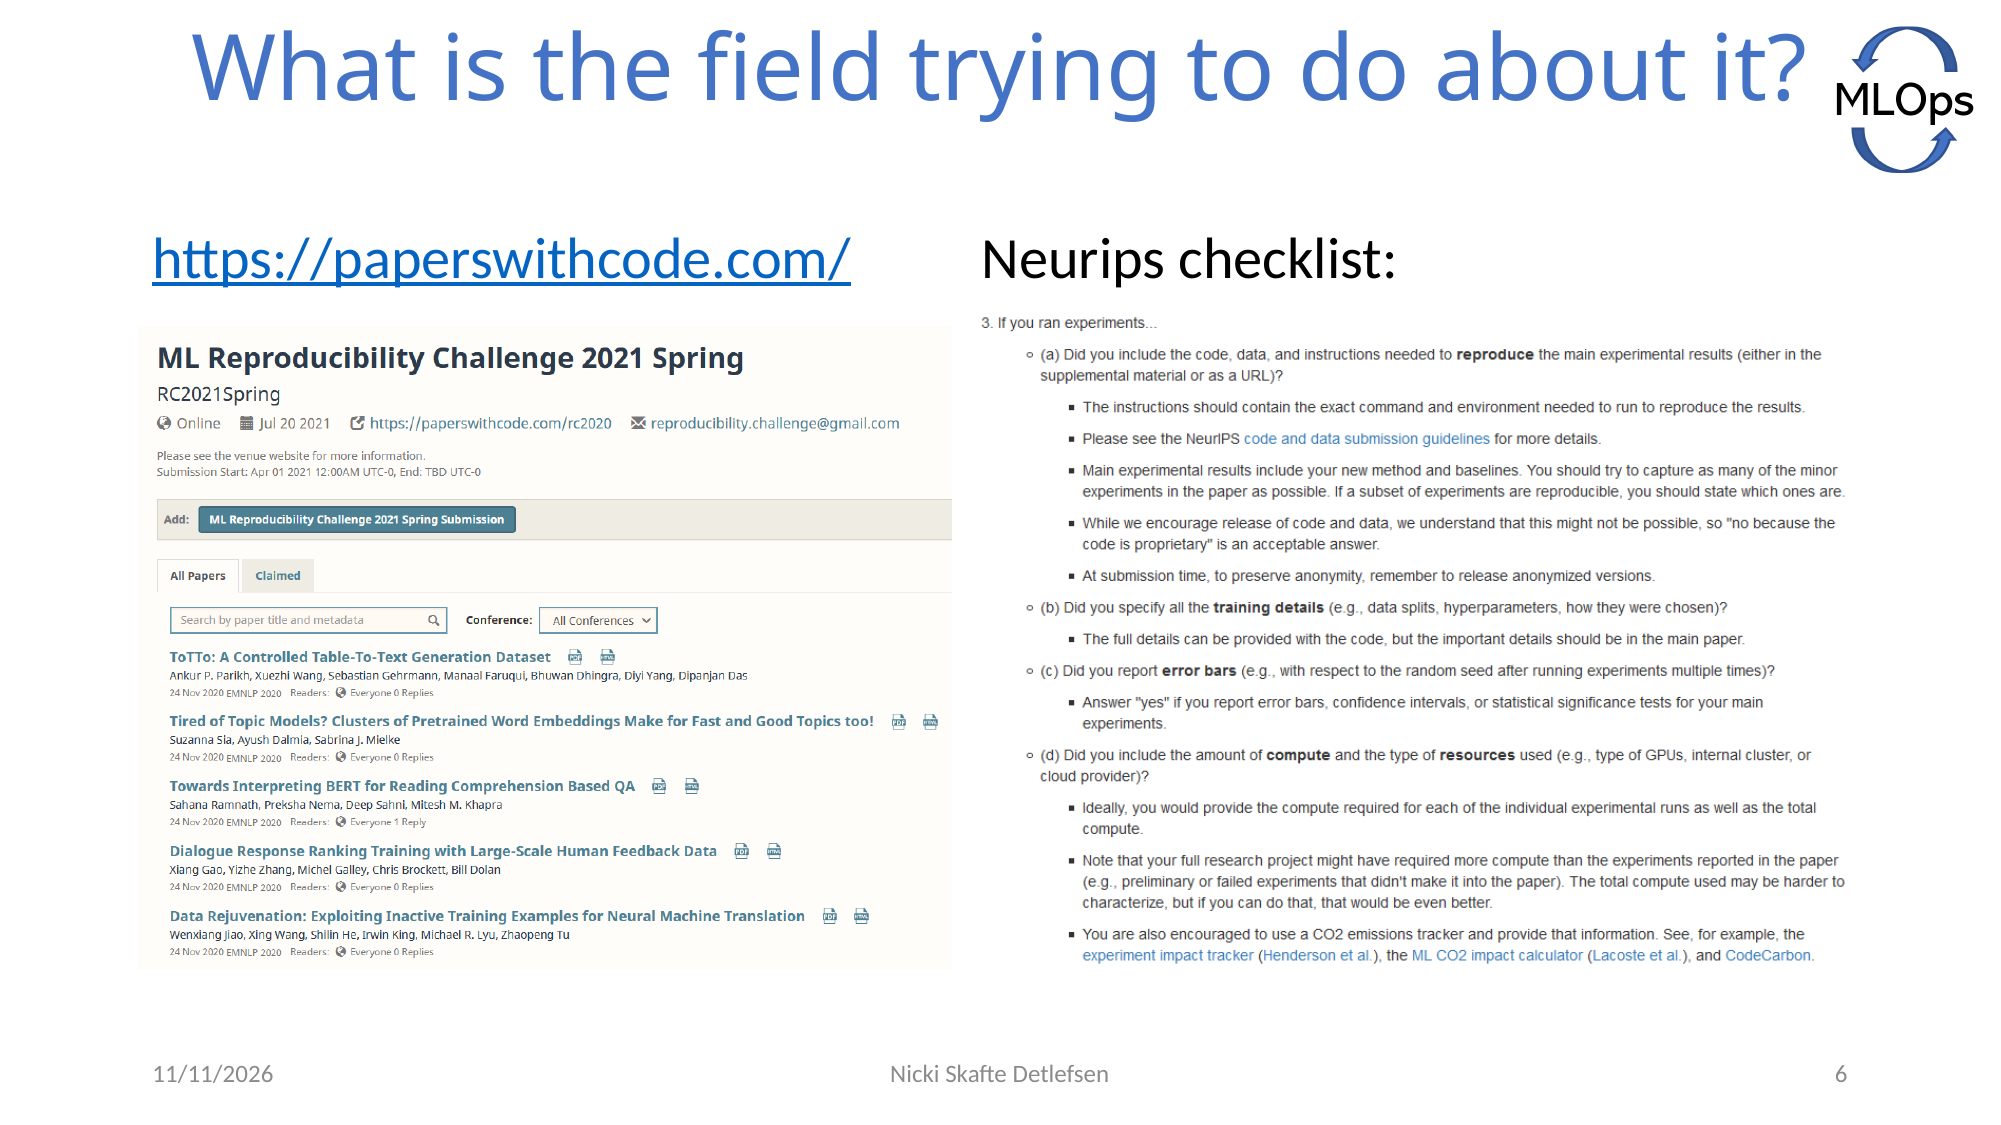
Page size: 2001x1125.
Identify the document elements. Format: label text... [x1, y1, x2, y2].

list https://paperswithcode.com/ Neurips checklist: [137, 220, 1863, 1014]
picture [1863, 22, 1978, 180]
footer Nicki Skafte Detlefsen [662, 1042, 1338, 1103]
picture [137, 325, 953, 970]
title What is the field trying to do about it? [137, 0, 1863, 180]
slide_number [137, 1042, 588, 1103]
slide_number 6 [1412, 1042, 1863, 1103]
picture [975, 309, 1850, 970]
